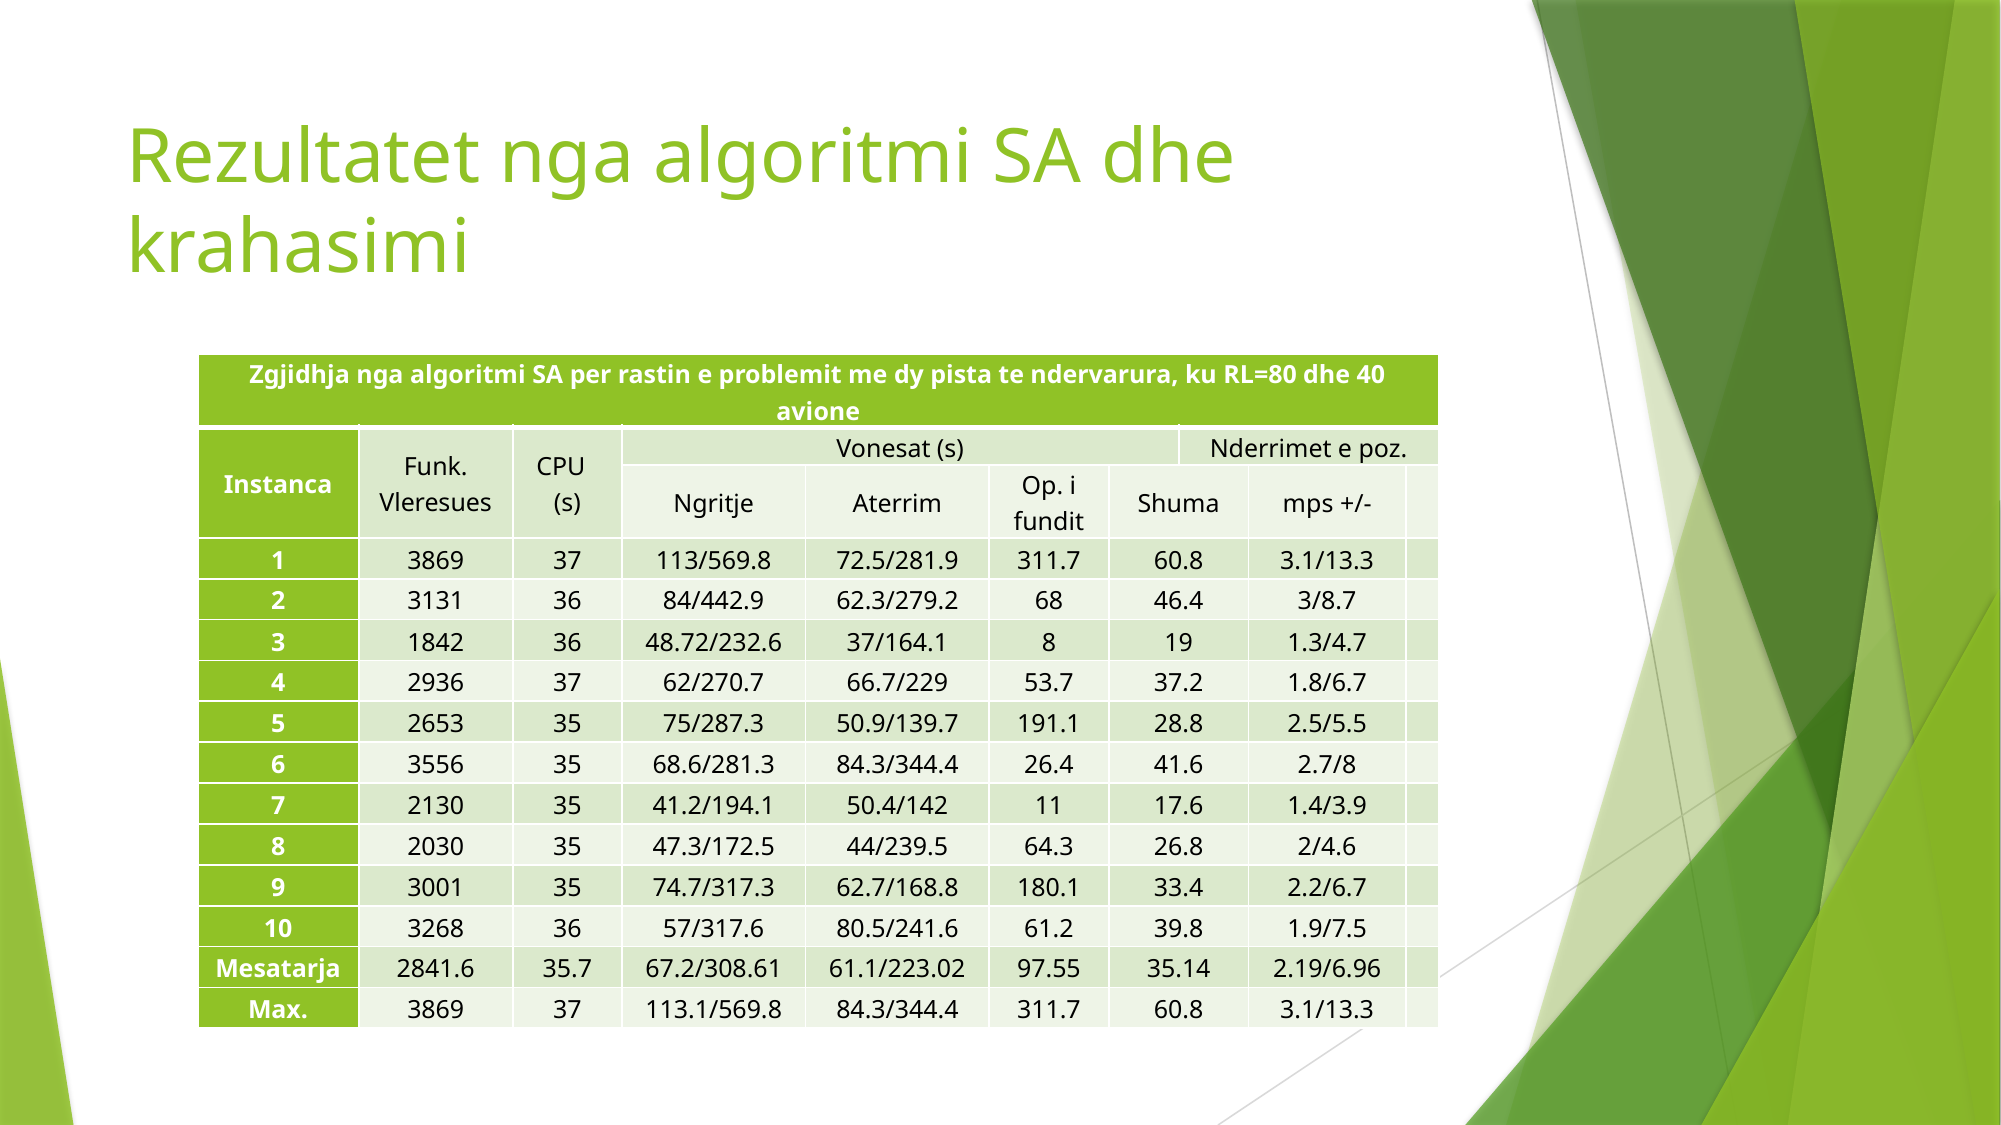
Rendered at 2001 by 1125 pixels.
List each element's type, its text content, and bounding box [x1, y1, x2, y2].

table_cell 1842 [360, 620, 512, 660]
table_cell [1407, 825, 1438, 864]
table_cell 2030 [360, 825, 512, 864]
table_cell 10 [199, 907, 358, 946]
table_cell Mesatarja [199, 947, 358, 987]
table_cell 17.6 [1110, 784, 1248, 823]
table_cell 1.8/6.7 [1249, 661, 1405, 700]
table_cell 35.14 [1110, 947, 1248, 987]
table_cell 50.4/142 [806, 784, 988, 823]
table_cell 3.1/13.3 [1249, 988, 1405, 1027]
table_cell 28.8 [1110, 702, 1248, 741]
table_cell 80.5/241.6 [806, 907, 988, 946]
table_cell 72.5/281.9 [806, 539, 988, 578]
table_cell 35 [514, 743, 621, 782]
table_cell [1407, 784, 1438, 823]
table_cell 67.2/308.61 [623, 947, 805, 987]
table_cell 180.1 [990, 866, 1108, 905]
table_cell 68 [990, 580, 1108, 619]
table_cell [1407, 743, 1438, 782]
table_cell 75/287.3 [623, 702, 805, 741]
table_cell 84.3/344.4 [806, 988, 988, 1027]
table_cell [1407, 988, 1438, 1027]
table_cell 47.3/172.5 [623, 825, 805, 864]
table_cell Shuma [1110, 466, 1248, 537]
table_cell [1407, 702, 1438, 741]
table_cell Op. i fundit [990, 466, 1108, 537]
table_cell 37 [514, 988, 621, 1027]
table_cell 57/317.6 [623, 907, 805, 946]
table_cell 2130 [360, 784, 512, 823]
table_cell Vonesat (s) [623, 430, 1178, 464]
table_cell Funk. Vleresues [360, 430, 512, 537]
table_cell [1407, 947, 1438, 987]
table_cell 3131 [360, 580, 512, 619]
table_cell 48.72/232.6 [623, 620, 805, 660]
table_cell 36 [514, 907, 621, 946]
table_cell 37 [514, 539, 621, 578]
table_cell 2.19/6.96 [1249, 947, 1405, 987]
table_cell 41.6 [1110, 743, 1248, 782]
table_cell 311.7 [990, 539, 1108, 578]
table_cell 62.7/168.8 [806, 866, 988, 905]
table_cell Nderrimet e poz. [1180, 430, 1438, 464]
table_cell 2.2/6.7 [1249, 866, 1405, 905]
table_cell [1407, 466, 1438, 537]
table_cell 2.5/5.5 [1249, 702, 1405, 741]
table_cell 5 [199, 702, 358, 741]
table_cell 2 [199, 580, 358, 619]
table_cell 9 [199, 866, 358, 905]
table_cell 35.7 [514, 947, 621, 987]
table_cell 62.3/279.2 [806, 580, 988, 619]
table_cell 3869 [360, 539, 512, 578]
table_cell 66.7/229 [806, 661, 988, 700]
table_cell 3.1/13.3 [1249, 539, 1405, 578]
table_cell 11 [990, 784, 1108, 823]
table_cell [1407, 661, 1438, 700]
table_cell 191.1 [990, 702, 1108, 741]
table_cell 2841.6 [360, 947, 512, 987]
table_cell 35 [514, 784, 621, 823]
table_cell 97.55 [990, 947, 1108, 987]
table_cell 8 [990, 620, 1108, 660]
table_cell 60.8 [1110, 988, 1248, 1027]
table_cell Aterrim [806, 466, 988, 537]
table_cell 26.4 [990, 743, 1108, 782]
table_cell 2.7/8 [1249, 743, 1405, 782]
table_header Zgjidhja nga algoritmi SA per rastin e problemit me dy pista te ndervarura, ku RL=80 dhe 40 avione [199, 355, 1438, 425]
table_cell 36 [514, 580, 621, 619]
table_cell 41.2/194.1 [623, 784, 805, 823]
table_cell 35 [514, 702, 621, 741]
table_cell 84/442.9 [623, 580, 805, 619]
table_cell [1407, 866, 1438, 905]
table_cell 6 [199, 743, 358, 782]
table_cell 2936 [360, 661, 512, 700]
table_cell Instanca [199, 430, 358, 537]
table_cell 19 [1110, 620, 1248, 660]
table_cell 1.4/3.9 [1249, 784, 1405, 823]
table_cell 3 [199, 620, 358, 660]
table_cell 44/239.5 [806, 825, 988, 864]
table_cell 113/569.8 [623, 539, 805, 578]
table_cell [1407, 620, 1438, 660]
table_cell 33.4 [1110, 866, 1248, 905]
table_cell 26.8 [1110, 825, 1248, 864]
table_cell 3001 [360, 866, 512, 905]
table_cell 60.8 [1110, 539, 1248, 578]
table_cell 46.4 [1110, 580, 1248, 619]
table_cell [1407, 539, 1438, 578]
table_cell 7 [199, 784, 358, 823]
table_cell 62/270.7 [623, 661, 805, 700]
table_cell 1.9/7.5 [1249, 907, 1405, 946]
table_cell 61.2 [990, 907, 1108, 946]
table_cell 8 [199, 825, 358, 864]
table_cell 2653 [360, 702, 512, 741]
table_cell 1.3/4.7 [1249, 620, 1405, 660]
table_cell [1407, 580, 1438, 619]
table_cell 311.7 [990, 988, 1108, 1027]
table_cell 84.3/344.4 [806, 743, 988, 782]
table_cell mps +/- [1249, 466, 1405, 537]
table_cell 37 [514, 661, 621, 700]
table_cell 113.1/569.8 [623, 988, 805, 1027]
table_cell 50.9/139.7 [806, 702, 988, 741]
table_cell Max. [199, 988, 358, 1027]
table_cell Ngritje [623, 466, 805, 537]
table_cell CPU (s) [514, 430, 621, 537]
table_cell 35 [514, 825, 621, 864]
table_cell 37/164.1 [806, 620, 988, 660]
table_cell 36 [514, 620, 621, 660]
table_cell 53.7 [990, 661, 1108, 700]
table_cell 3556 [360, 743, 512, 782]
table_cell 3/8.7 [1249, 580, 1405, 619]
table_cell 3869 [360, 988, 512, 1027]
table_cell 64.3 [990, 825, 1108, 864]
table_cell 37.2 [1110, 661, 1248, 700]
table_cell 2/4.6 [1249, 825, 1405, 864]
title Rezultatet nga algoritmi SA dhe krahasimi [111, 99, 1522, 317]
table_cell 74.7/317.3 [623, 866, 805, 905]
table_cell 39.8 [1110, 907, 1248, 946]
table_cell 3268 [360, 907, 512, 946]
table_cell [1407, 907, 1438, 946]
table_cell 68.6/281.3 [623, 743, 805, 782]
table_cell 4 [199, 661, 358, 700]
table_cell 35 [514, 866, 621, 905]
table_cell 1 [199, 539, 358, 578]
table_cell 61.1/223.02 [806, 947, 988, 987]
